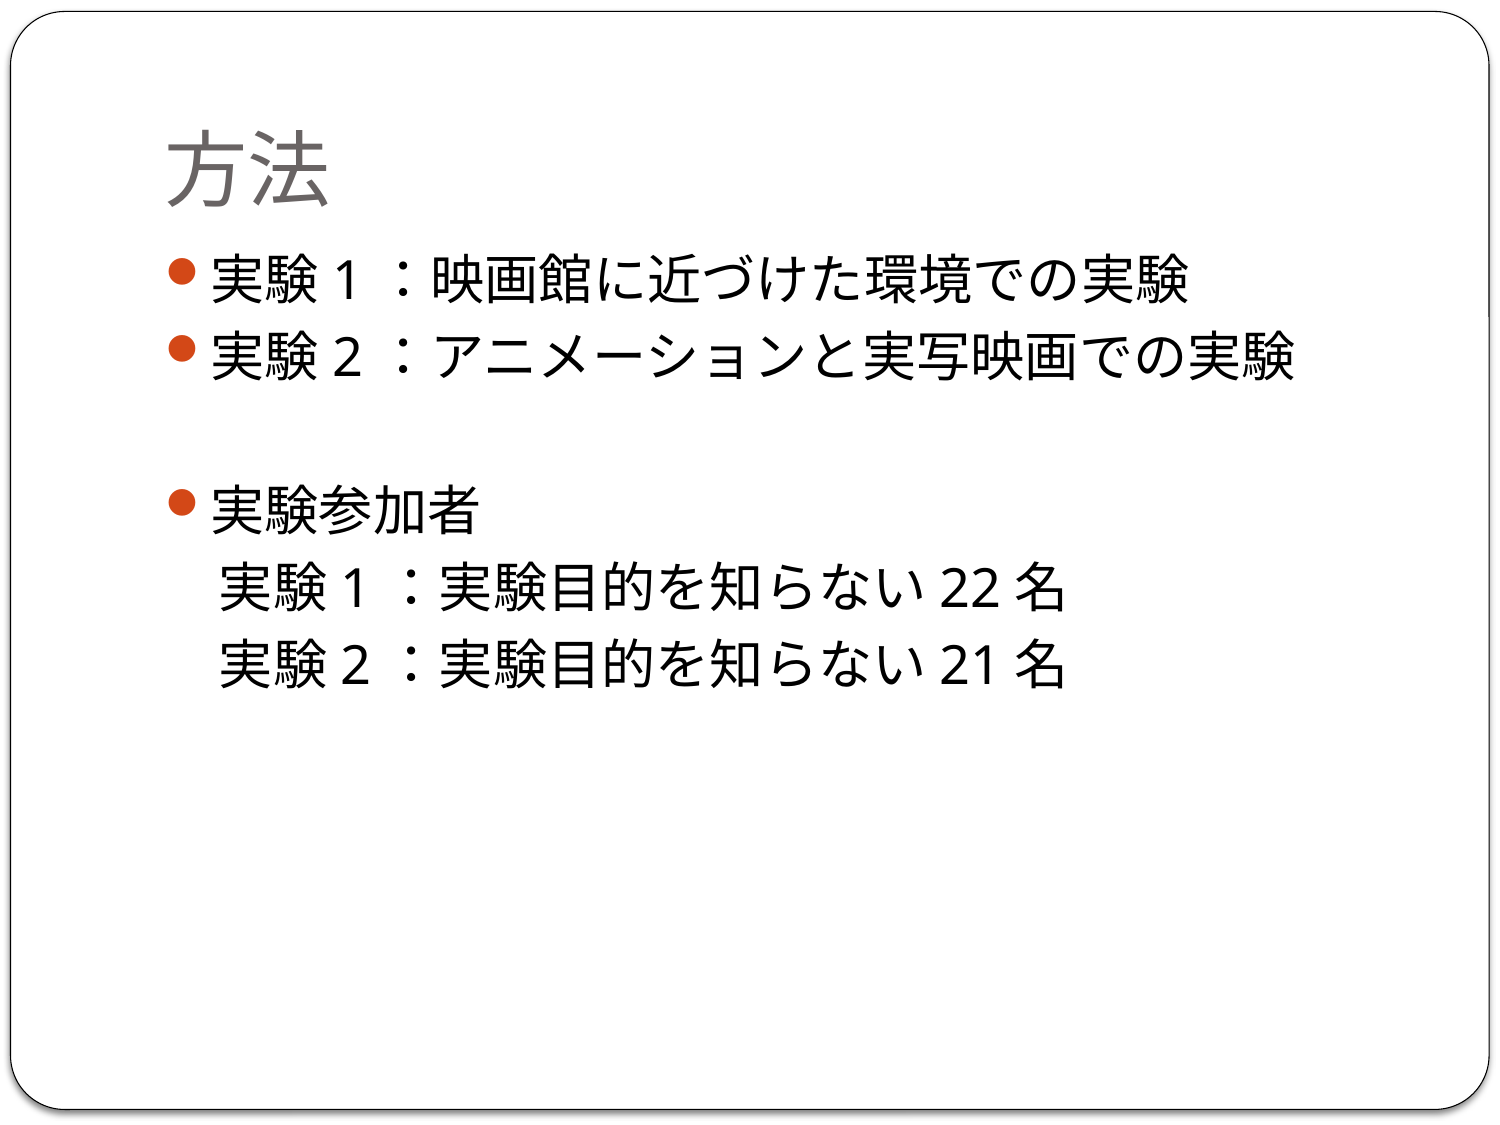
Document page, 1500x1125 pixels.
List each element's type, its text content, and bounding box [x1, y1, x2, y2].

title 方法 [150, 45, 1425, 233]
list 実験1：映画館に近づけた環境での実験 実験2：アニメーションと実写映画での実験 実験参加者 実験1：実験目的を知らない22名 実験2：実験目的を知らない21名 [150, 237, 1425, 988]
